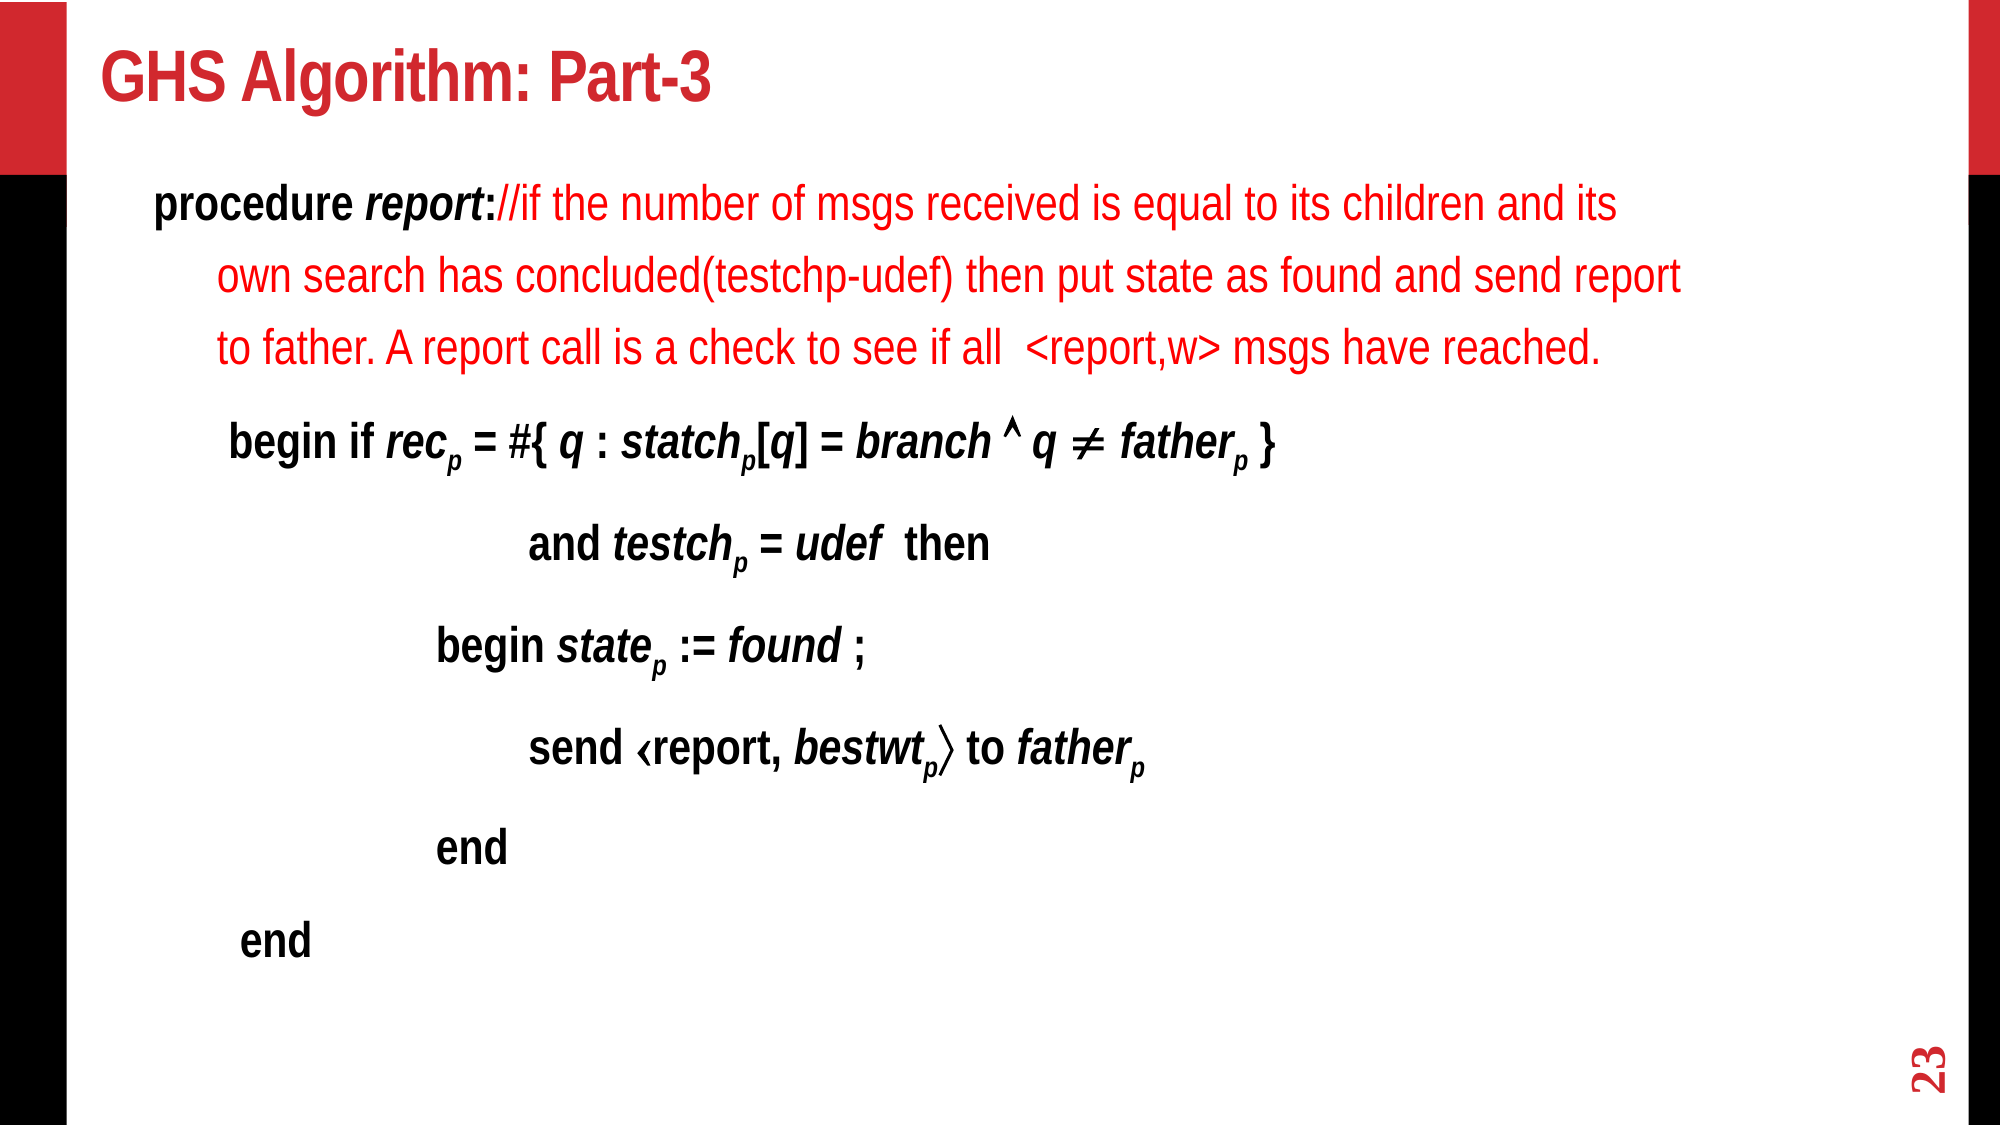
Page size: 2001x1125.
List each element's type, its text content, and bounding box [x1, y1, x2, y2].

slide_number 23 [1899, 996, 1950, 1113]
title GHS Algorithm: Part-3 [83, 25, 1950, 125]
list procedure report://if the number of msgs received is equal to its children and its own search has concluded(testchp-udef) then put state as found and send report to father. A report call is a check to see if all <report,w> msgs have reached. begin if recp = #{ q : statchp[q] = branch  q  fatherp } and testchp = udef then begin statep := found ; send report, bestwtp to fatherp end end [125, 149, 1713, 1100]
